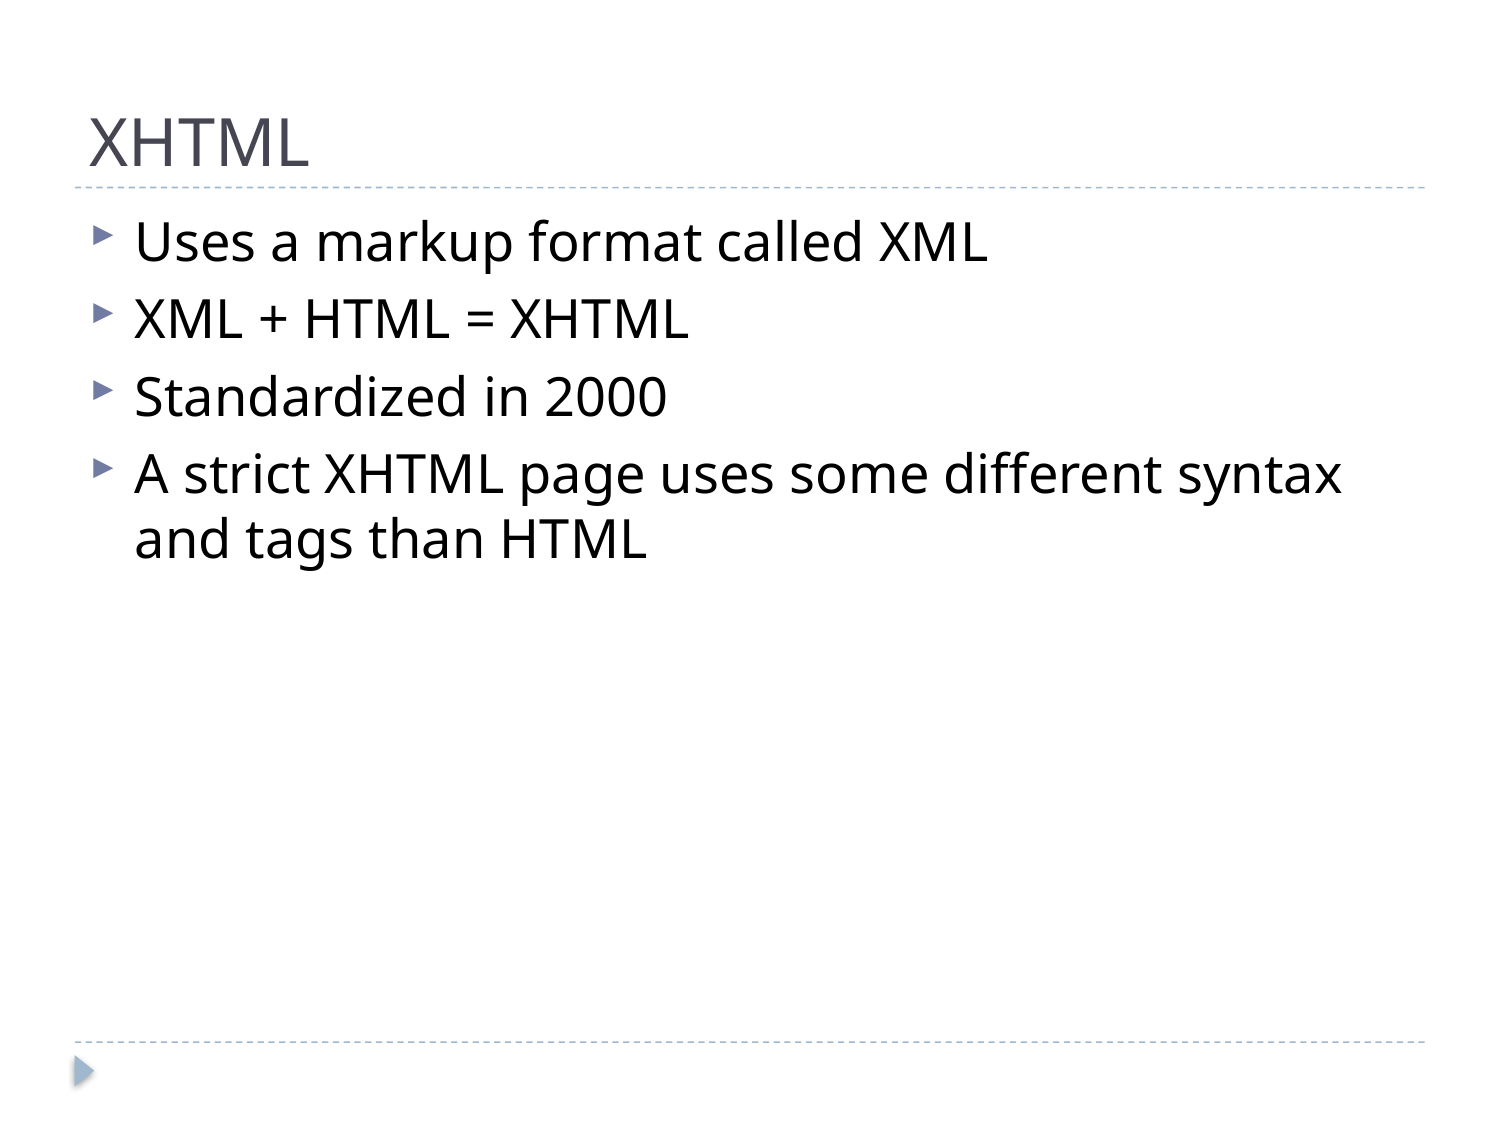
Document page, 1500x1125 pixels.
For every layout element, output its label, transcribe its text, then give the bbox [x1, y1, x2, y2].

title XHTML [75, 24, 1425, 188]
list Uses a markup format called XML XML + HTML = XHTML Standardized in 2000 A strict XHTML page uses some different syntax and tags than HTML [75, 200, 1425, 1010]
